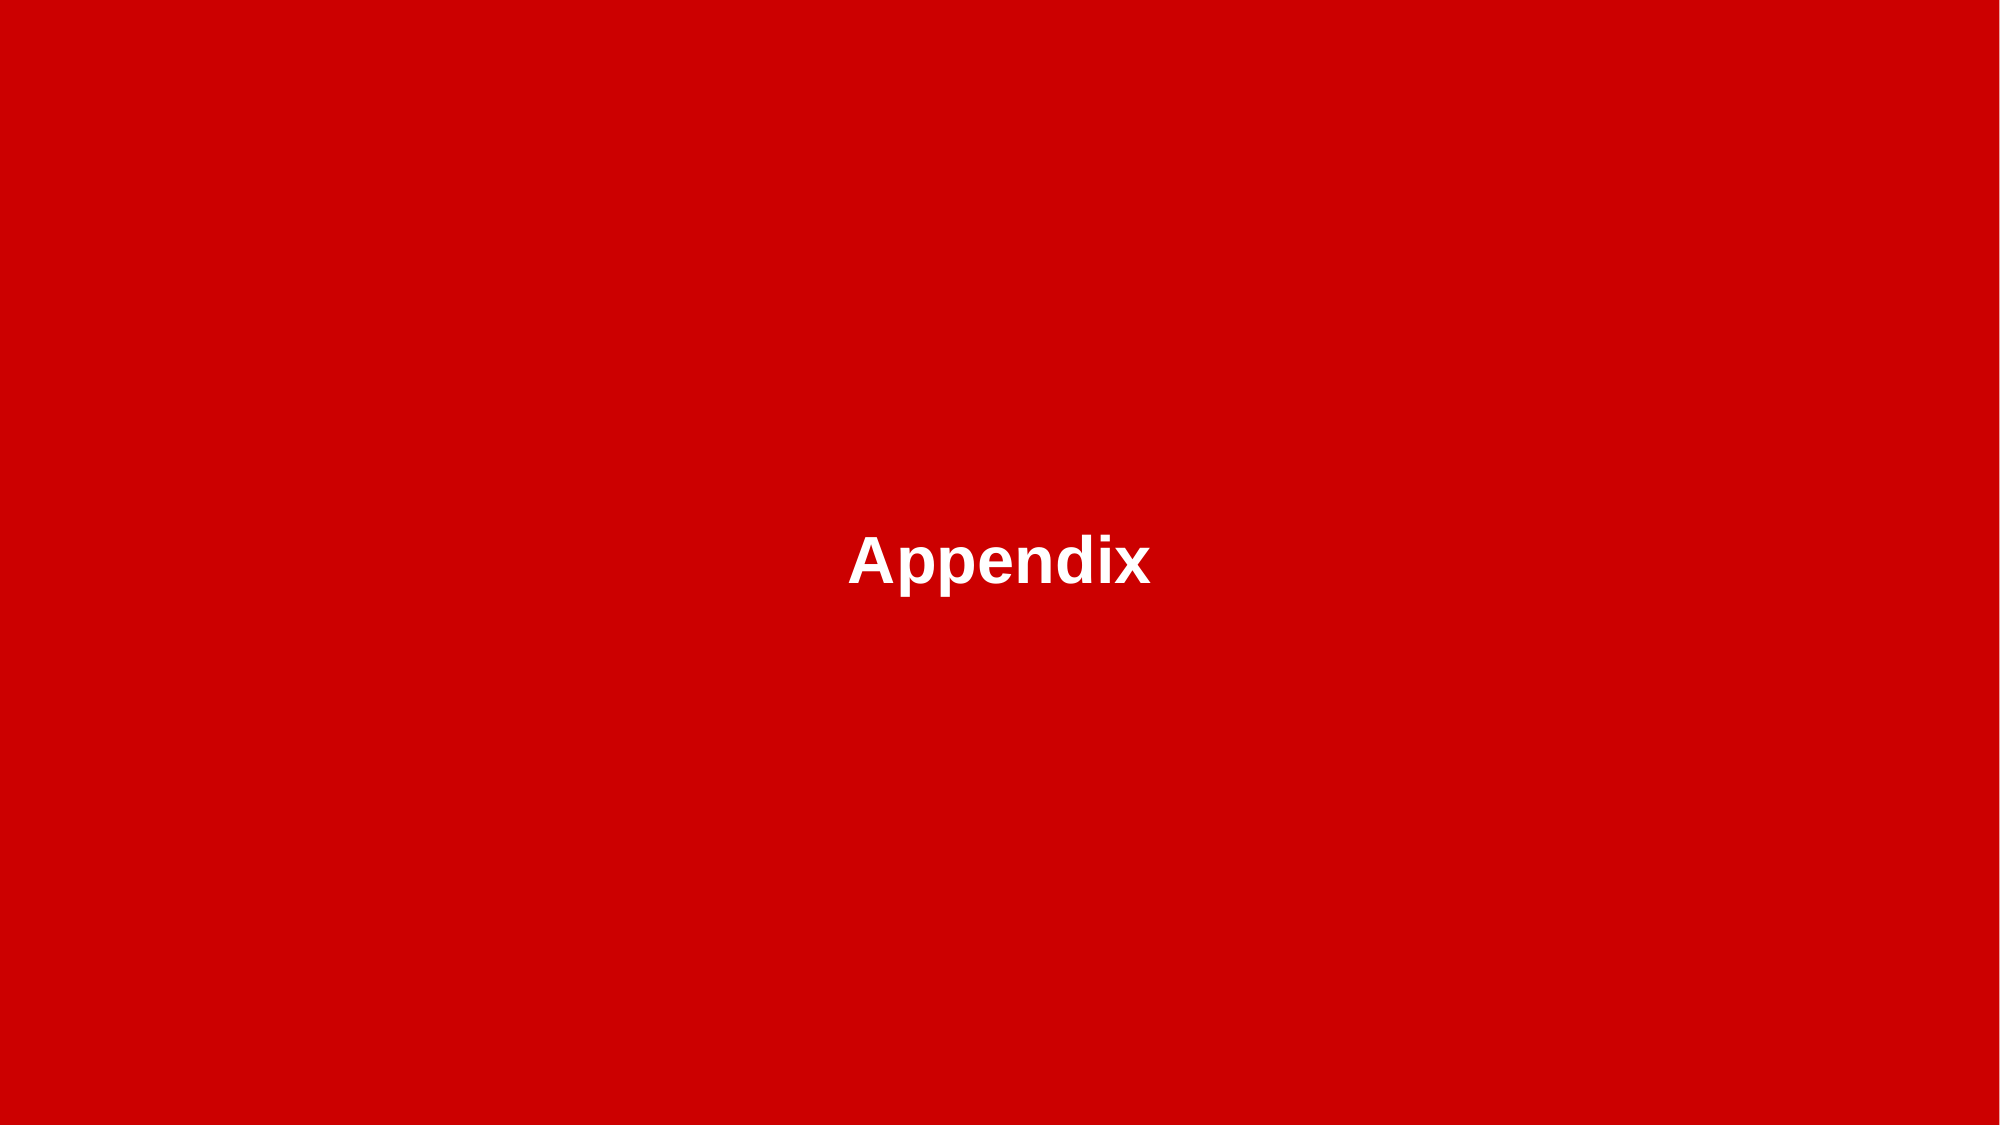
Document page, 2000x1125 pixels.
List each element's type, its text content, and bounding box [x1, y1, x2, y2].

title Appendix [530, 495, 1470, 630]
